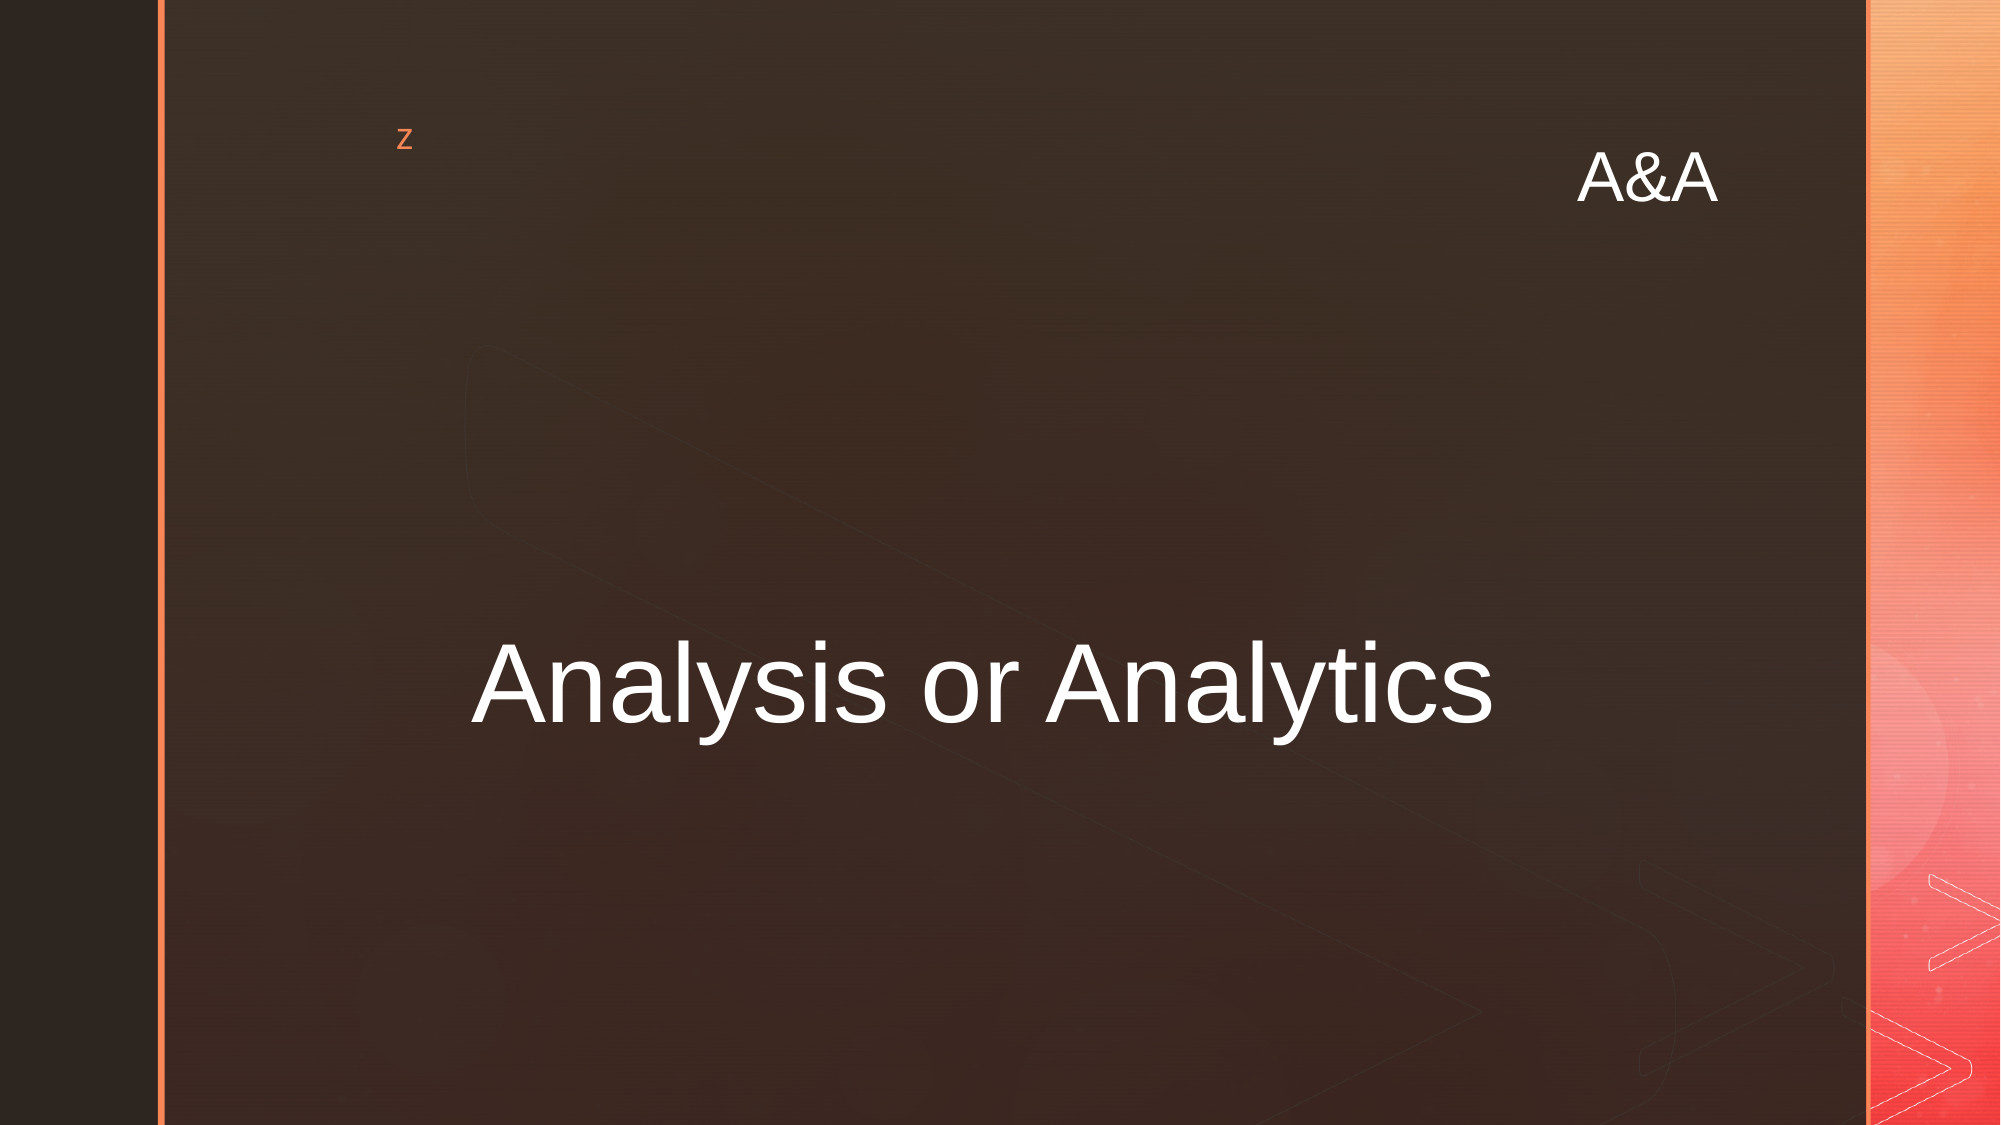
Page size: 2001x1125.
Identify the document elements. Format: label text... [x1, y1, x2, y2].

list Analysis or Analytics [454, 336, 1734, 993]
title A&A [428, 132, 1734, 310]
picture [1871, 0, 2001, 1125]
